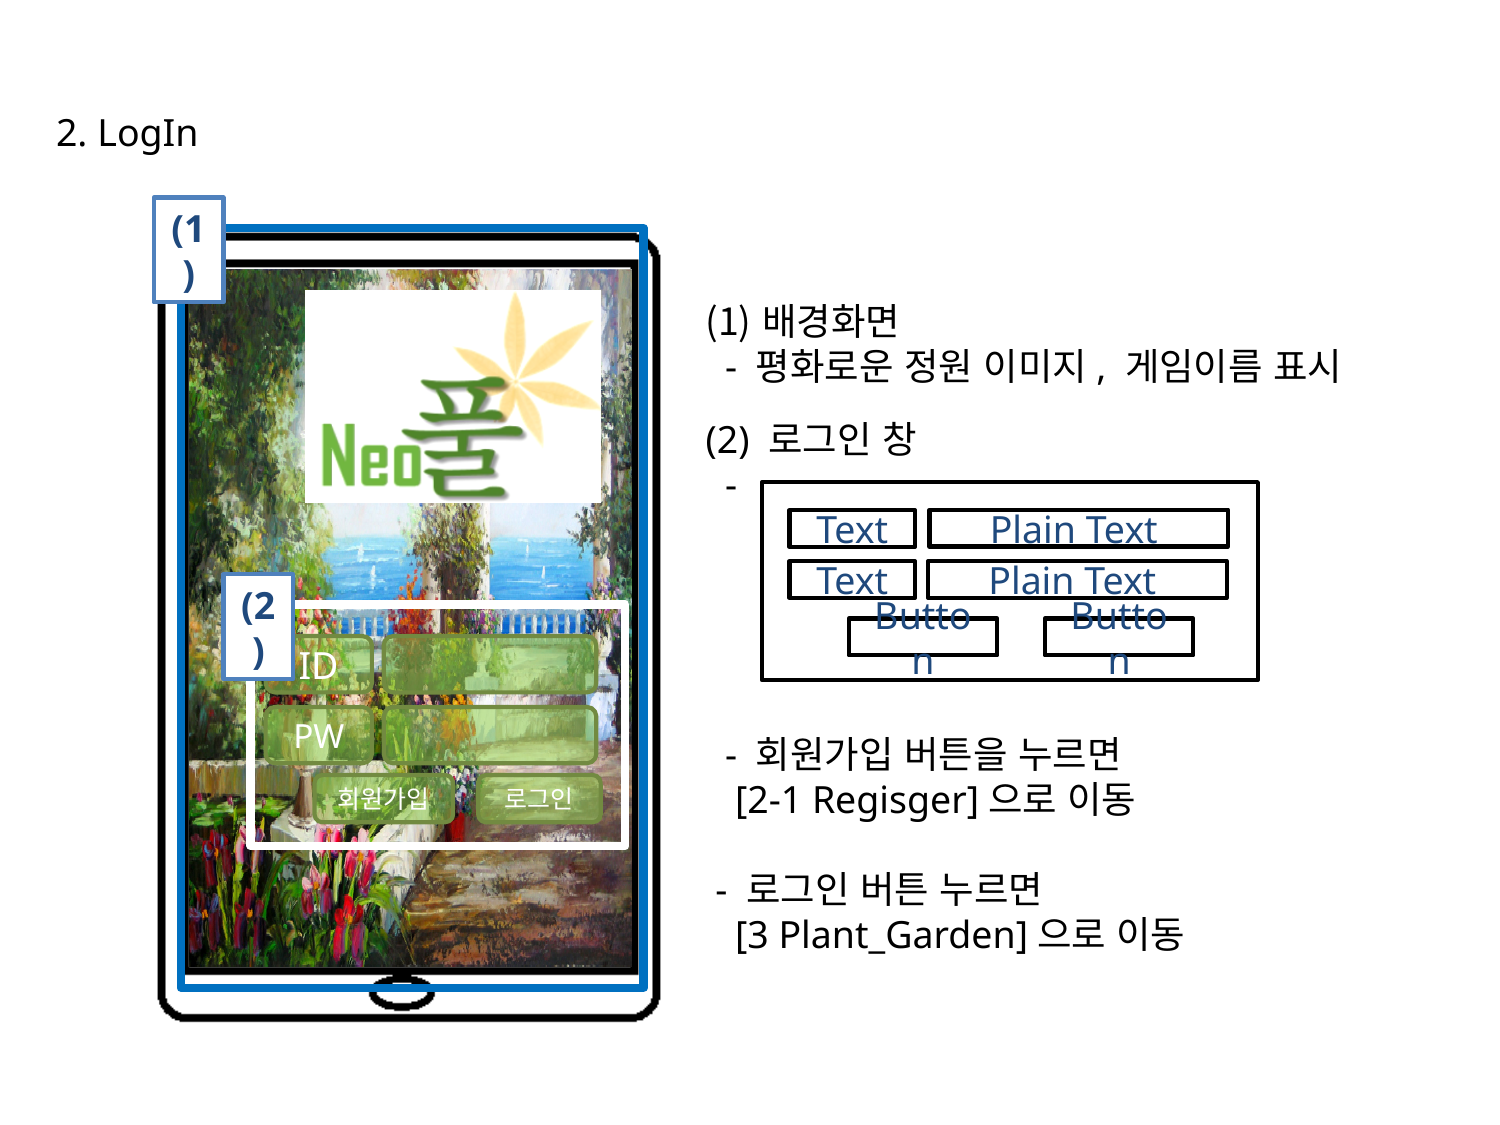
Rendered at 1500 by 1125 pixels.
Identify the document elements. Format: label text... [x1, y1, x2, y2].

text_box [153, 197, 644, 988]
picture [147, 219, 670, 1030]
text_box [223, 574, 626, 847]
text_box 2. LogIn [41, 101, 443, 162]
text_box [761, 481, 1259, 681]
text_box (2) 로그인 창 - - 회원가입 버튼을 누르면 [2-1 Regisger]으로 이동 - 로그인 버튼 누르면 [3 Plant_Garden]으로 이동 [690, 408, 1400, 964]
text_box 배경화면 - 평화로운 정원 이미지, 게임이름 표시 [690, 291, 1447, 396]
